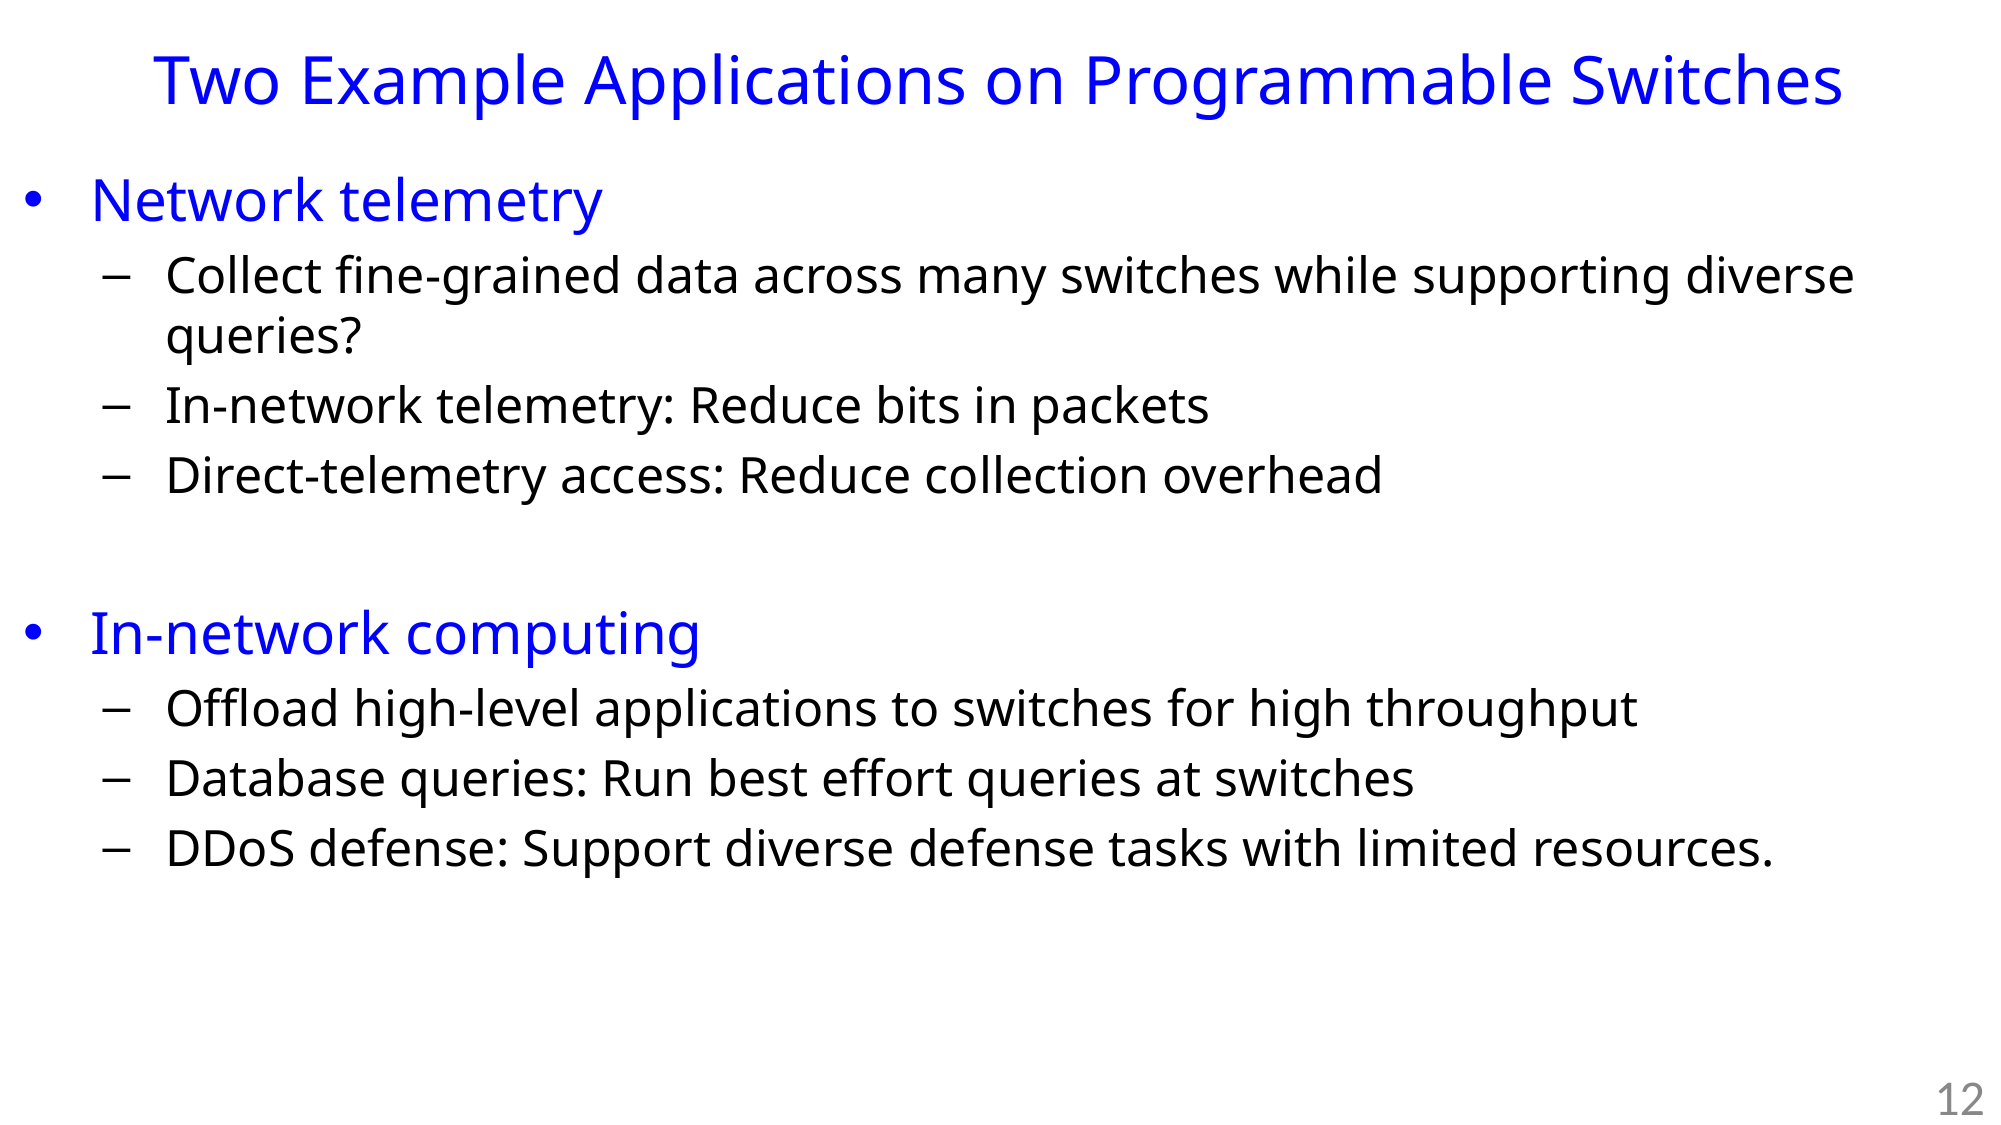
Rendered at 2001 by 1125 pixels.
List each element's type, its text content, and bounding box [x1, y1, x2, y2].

slide_number 12 [1533, 1065, 2000, 1125]
list Network telemetry Collect fine-grained data across many switches while supporting diverse queries? In-network telemetry: Reduce bits in packets Direct-telemetry access: Reduce collection overhead In-network computing Offload high-level applications to switches for high throughput Database queries: Run best effort queries at switches DDoS defense: Support diverse defense tasks with limited resources. [0, 156, 2000, 1125]
title Two Example Applications on Programmable Switches [0, 0, 2000, 156]
